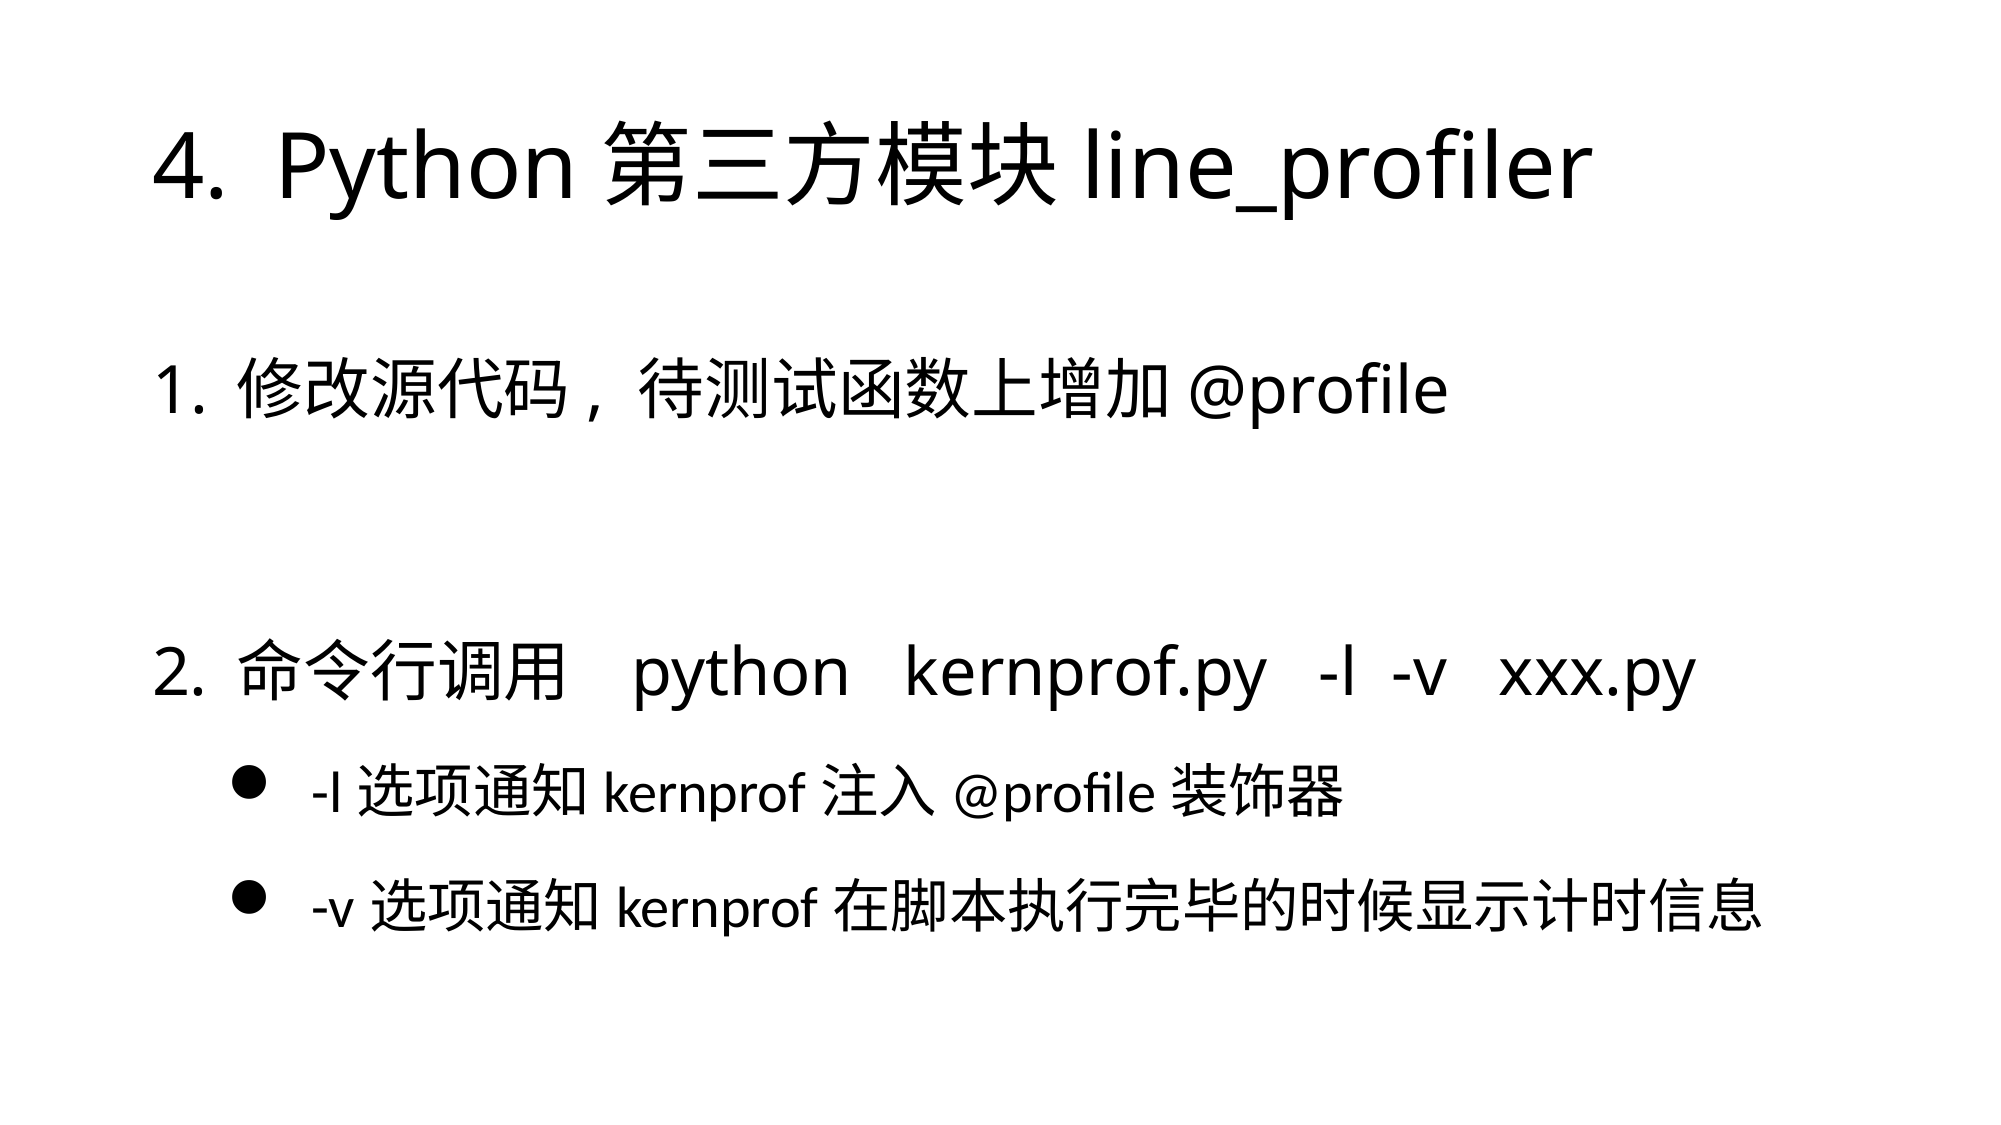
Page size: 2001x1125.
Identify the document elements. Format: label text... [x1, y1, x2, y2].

title Python第三方模块line_profiler [137, 59, 1863, 278]
list 1. 修改源代码, 待测试函数上增加@profile 命令行调用 python kernprof.py -l -v xxx.py -l选项通知kernprof注入@profile装饰器 -v选项通知kernprof在脚本执行完毕的时候显示计时信息 [137, 299, 1863, 1014]
